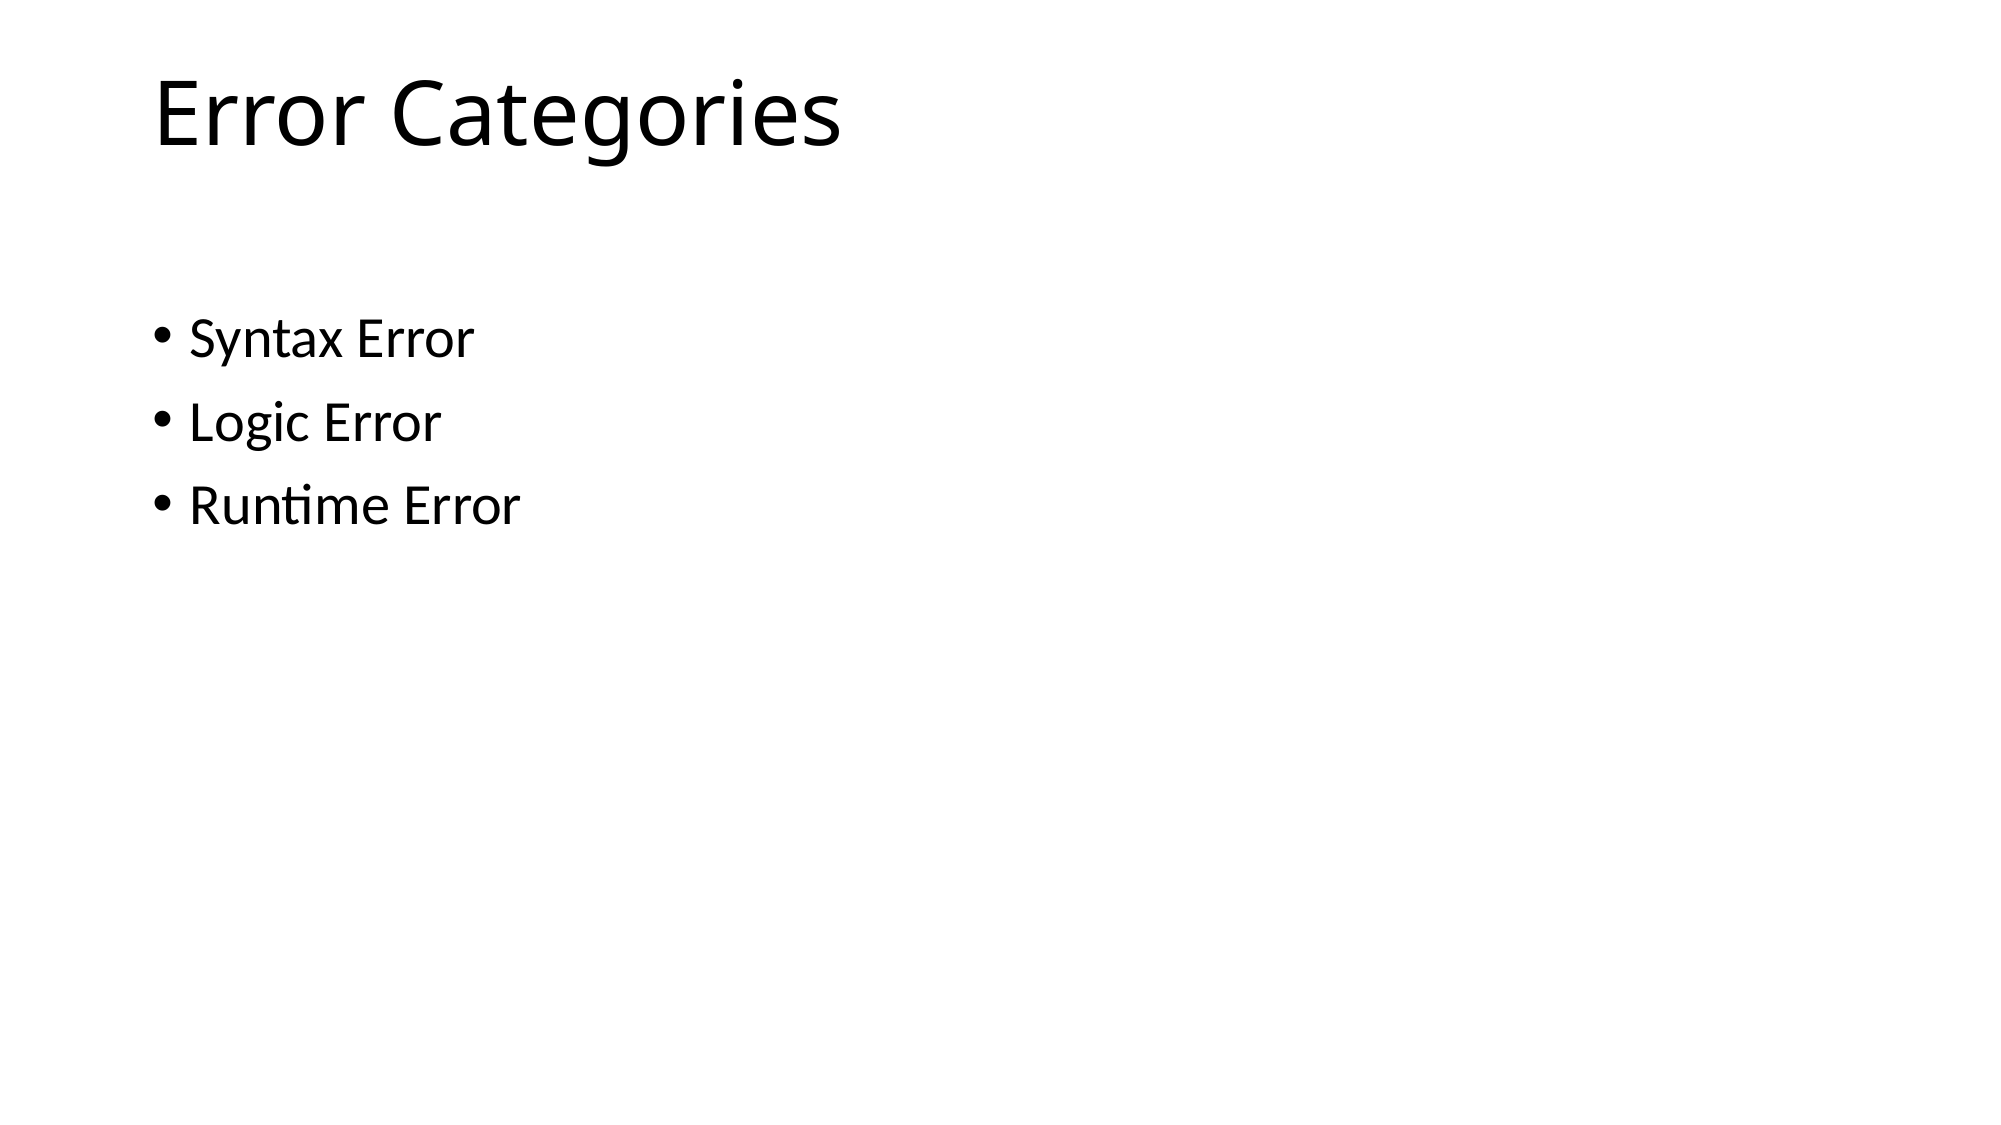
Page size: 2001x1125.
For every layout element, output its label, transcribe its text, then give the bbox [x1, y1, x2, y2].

title Error Categories [137, 59, 1863, 173]
list Syntax Error Logic Error Runtime Error [137, 299, 1863, 1014]
